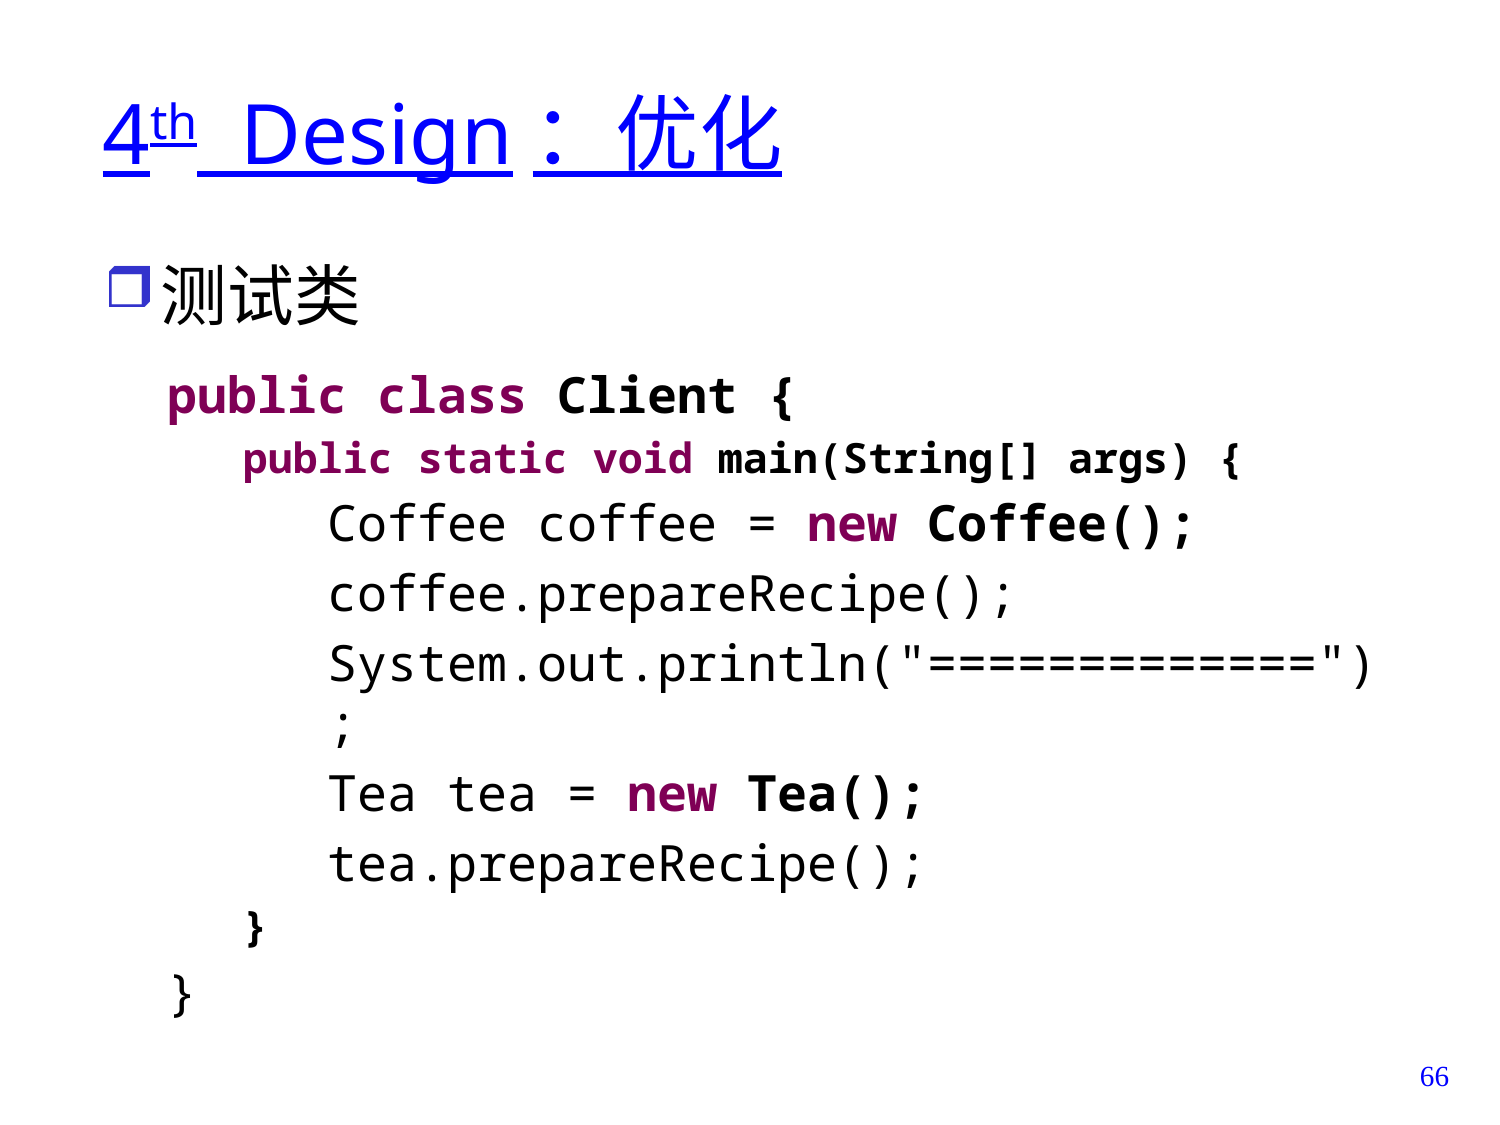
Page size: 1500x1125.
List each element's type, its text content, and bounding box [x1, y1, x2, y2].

list 测试类 [89, 246, 1365, 346]
text_box public class Client { public static void main(String[] args) { Coffee coffee = new Coffee(); coffee.prepareRecipe(); System.out.println("============="); Tea tea = new Tea(); tea.prepareRecipe(); } } [87, 356, 1413, 1028]
slide_number 66 [1364, 1049, 1465, 1125]
title 4th Design：优化 [87, 37, 1363, 225]
